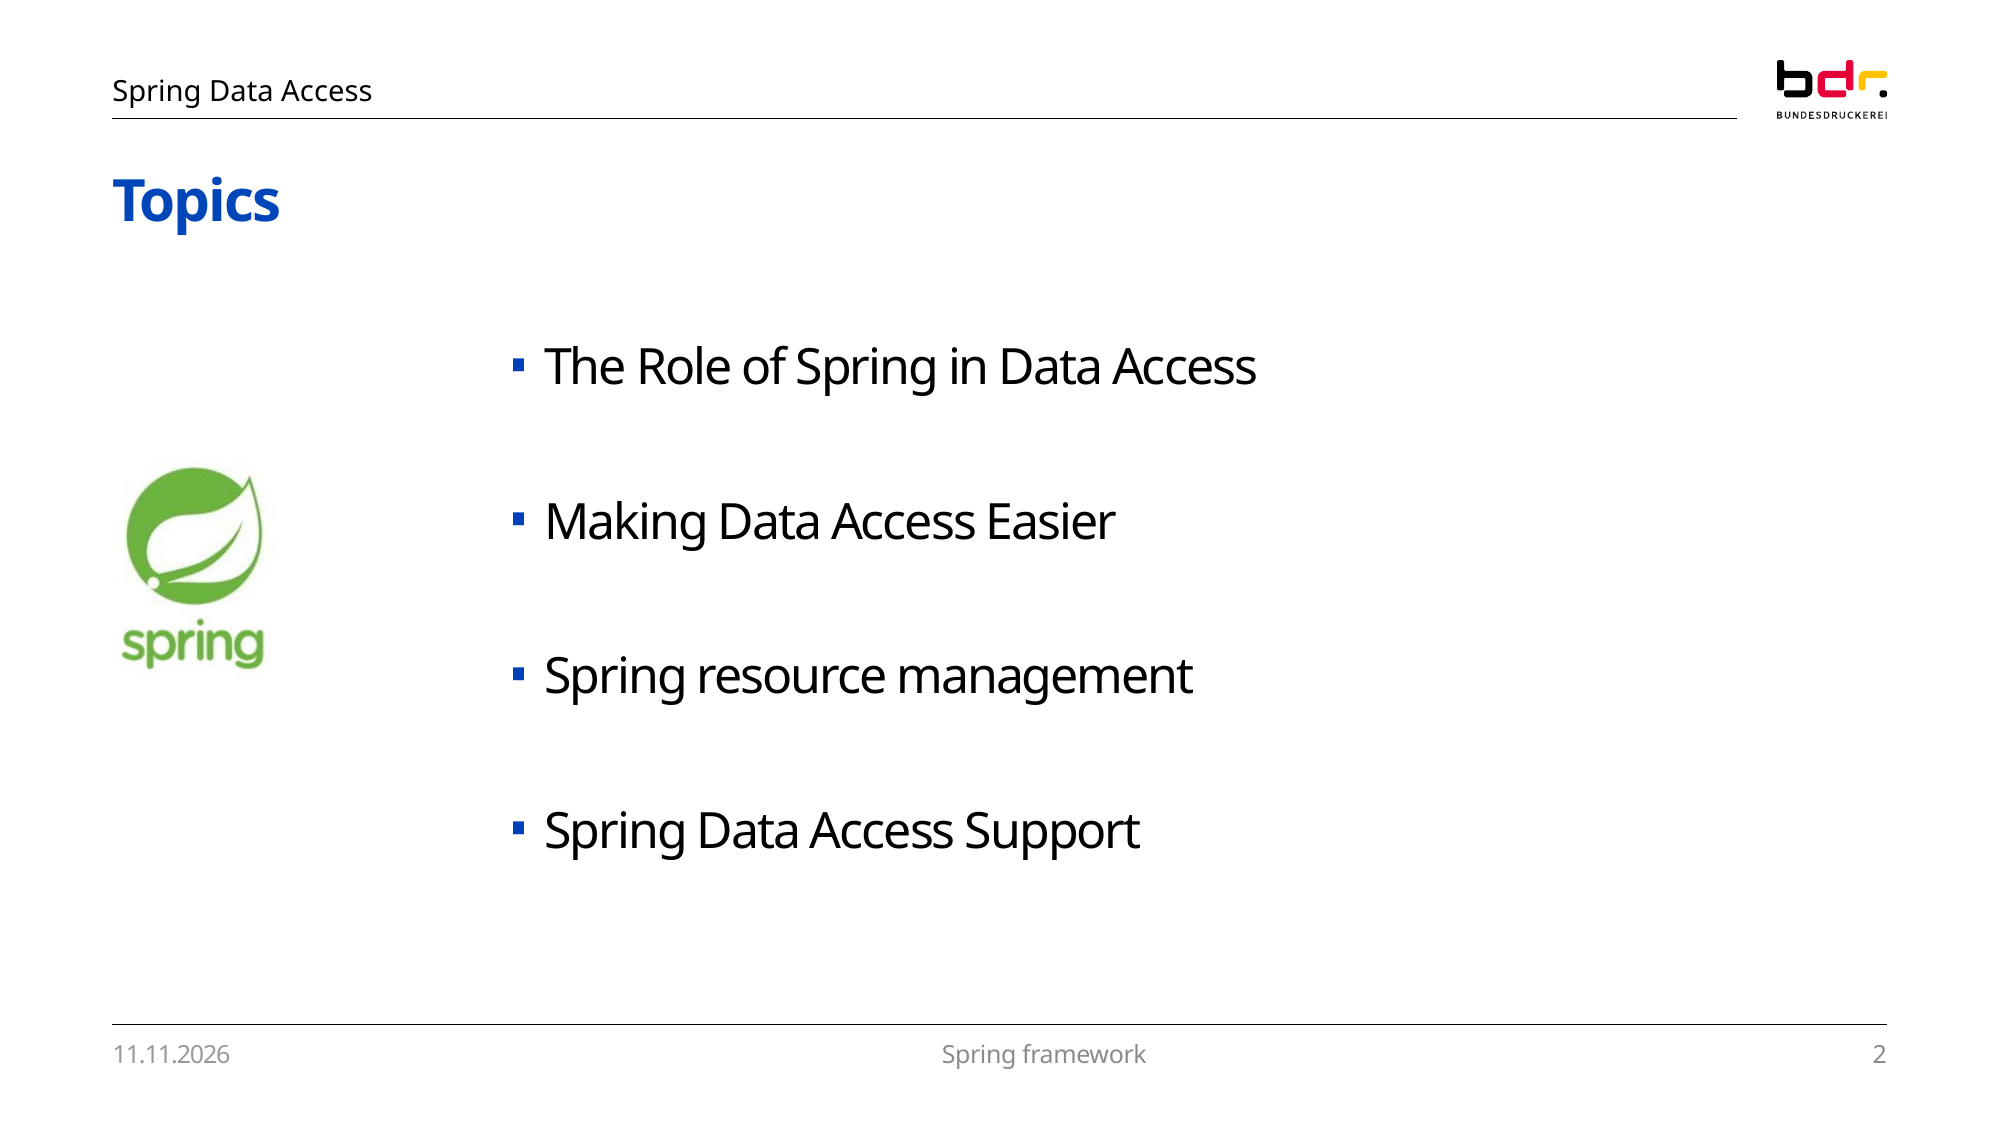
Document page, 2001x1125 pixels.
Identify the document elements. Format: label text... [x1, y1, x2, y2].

picture [105, 449, 280, 690]
footer Spring framework [273, 1035, 1816, 1077]
picture [508, 810, 544, 846]
picture [508, 656, 544, 692]
list The Role of Spring in Data Access Making Data Access Easier Spring resource management Spring Data Access Support [508, 269, 1802, 981]
picture [508, 501, 544, 537]
title Topics [112, 163, 1887, 252]
picture [508, 347, 544, 383]
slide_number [112, 1035, 273, 1077]
slide_number 2 [1816, 1035, 1887, 1077]
list Spring Data Access [112, 72, 1471, 114]
